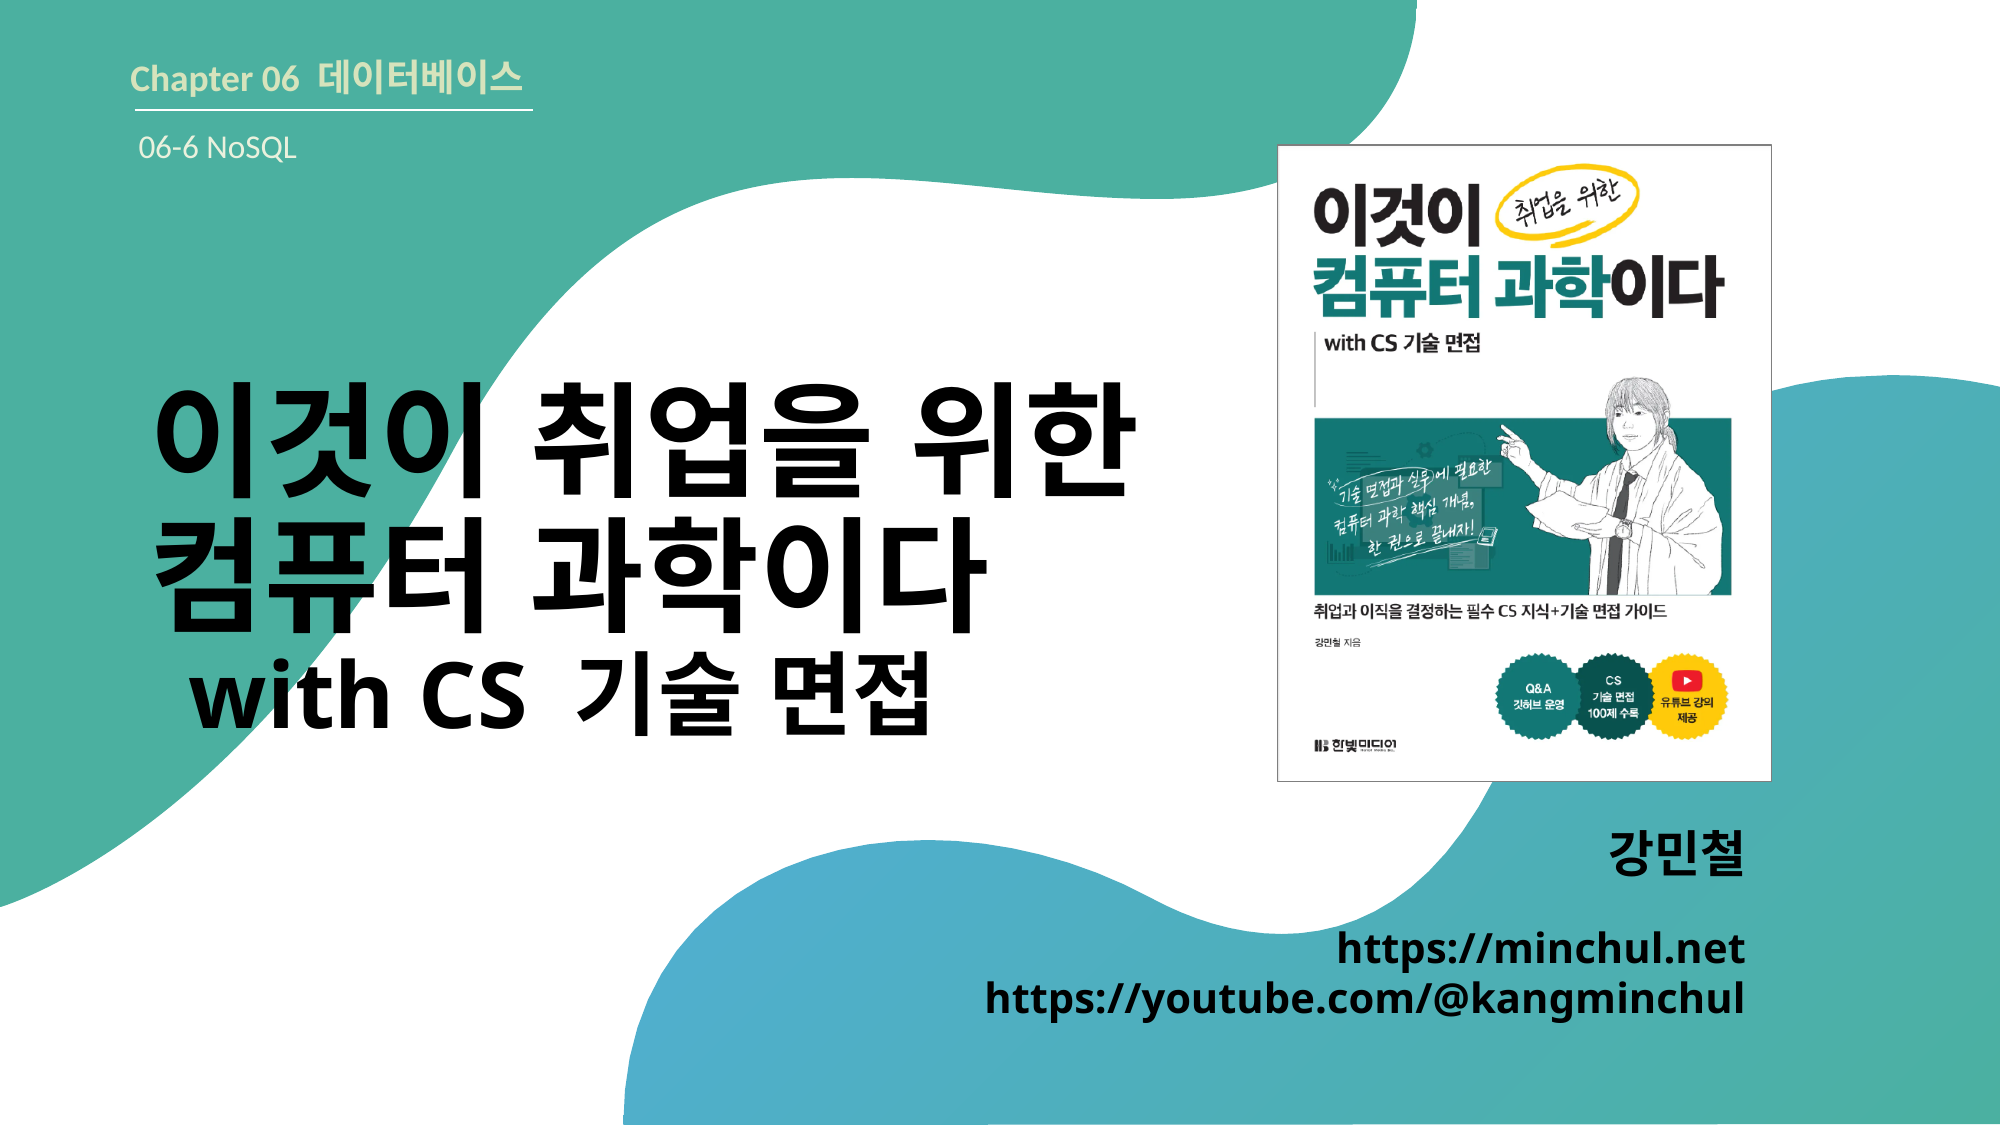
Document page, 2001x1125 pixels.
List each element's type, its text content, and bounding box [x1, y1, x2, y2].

text_box Chapter 06 데이터베이스 [115, 46, 1562, 107]
picture [1277, 145, 1772, 781]
text_box 강민철 https://minchul.net https://youtube.com/@kangminchul [916, 806, 1762, 983]
title 이것이 취업을 위한 컴퓨터 과학이다 with CS 기술 면접 [134, 364, 1279, 877]
text_box 06-6 NoSQL [123, 117, 1124, 173]
